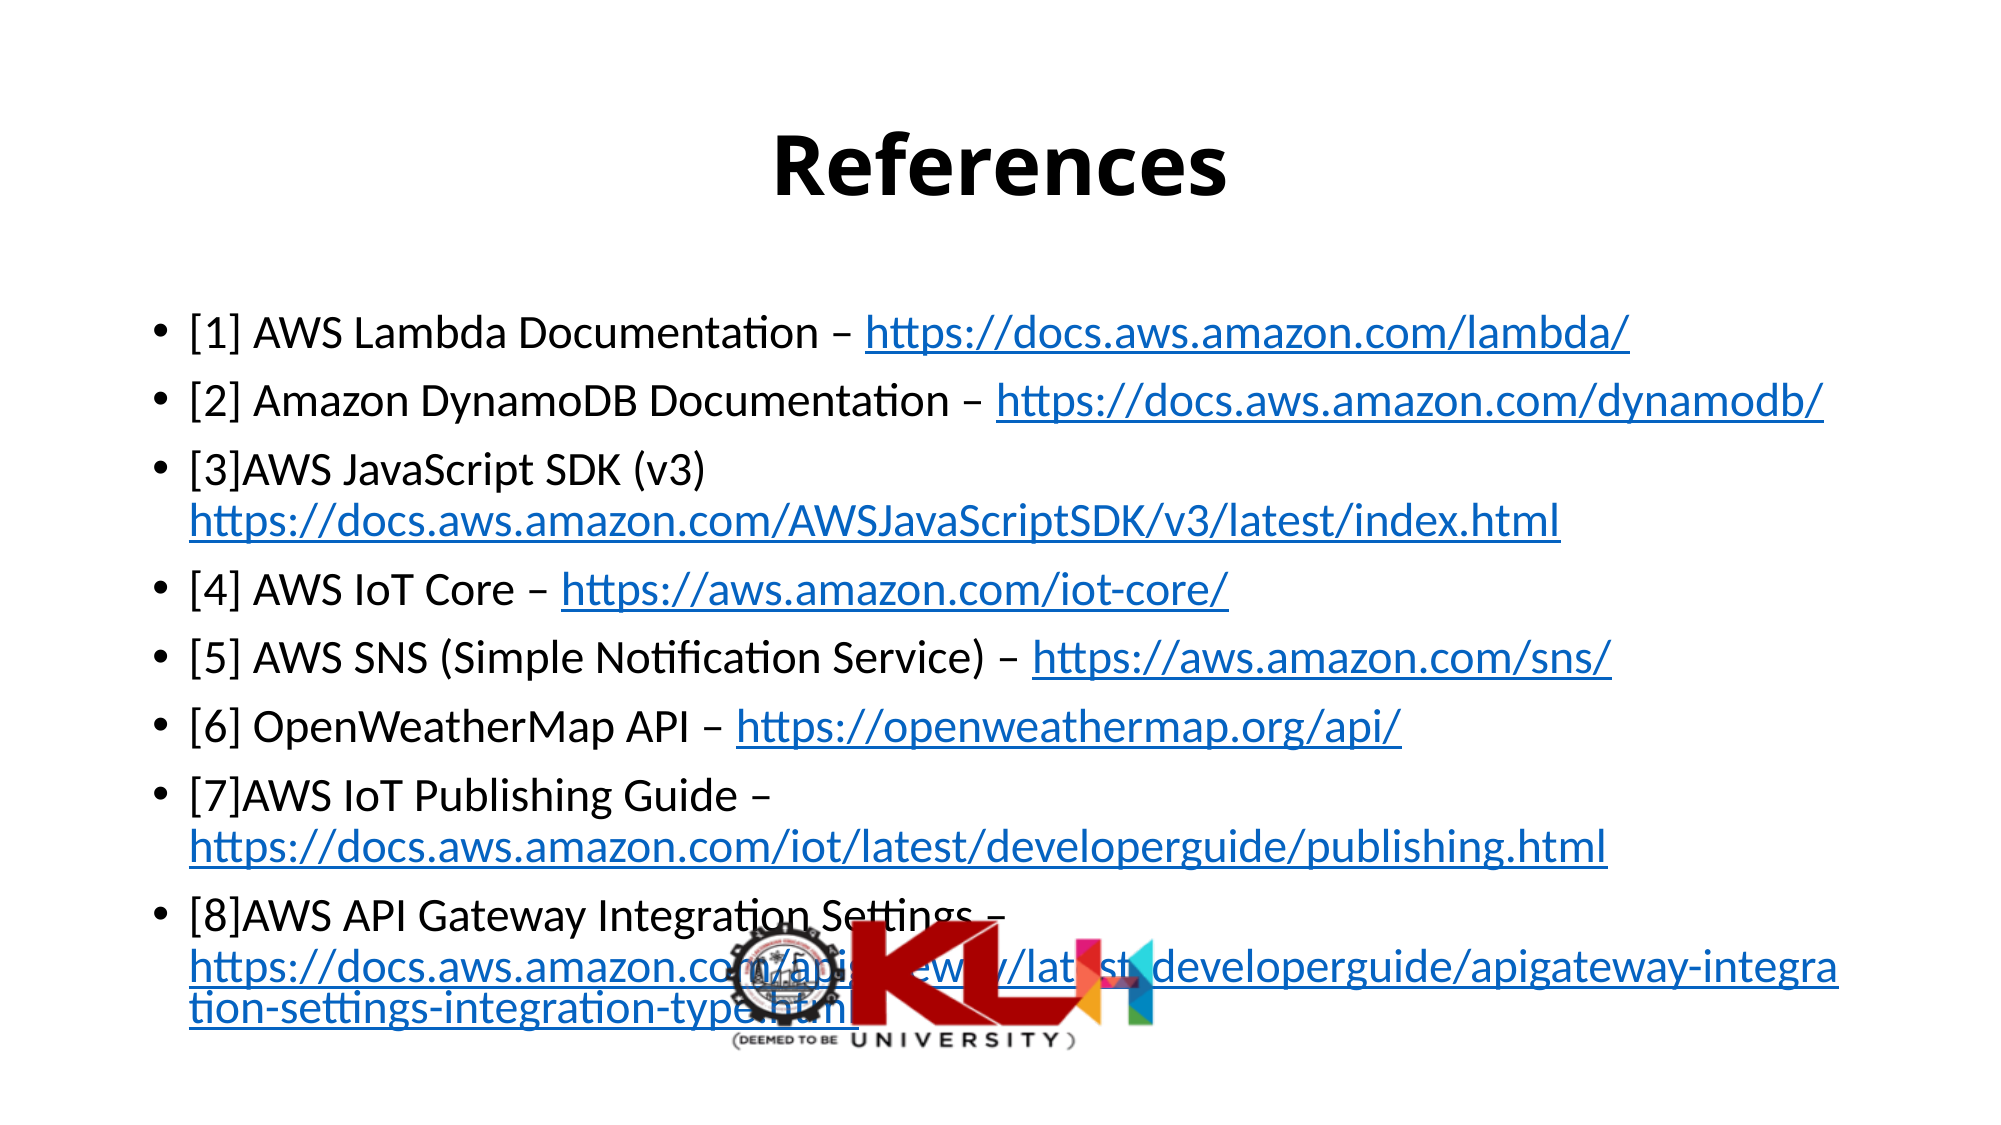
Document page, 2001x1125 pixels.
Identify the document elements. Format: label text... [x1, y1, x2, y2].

title References [137, 59, 1863, 278]
list [1] AWS Lambda Documentation – https://docs.aws.amazon.com/lambda/ [2] Amazon DynamoDB Documentation – https://docs.aws.amazon.com/dynamodb/ [3]AWS JavaScript SDK (v3) https://docs.aws.amazon.com/AWSJavaScriptSDK/v3/latest/index.html [4] AWS IoT Core – https://aws.amazon.com/iot-core/ [5] AWS SNS (Simple Notification Service) – https://aws.amazon.com/sns/ [6] OpenWeatherMap API – https://openweathermap.org/api/ [7]AWS IoT Publishing Guide – https://docs.aws.amazon.com/iot/latest/developerguide/publishing.html [8]AWS API Gateway Integration Settings – https://docs.aws.amazon.com/apigateway/latest/developerguide/apigateway-integration-settings-integration-type.html [137, 299, 1863, 1014]
picture [717, 890, 1168, 1076]
